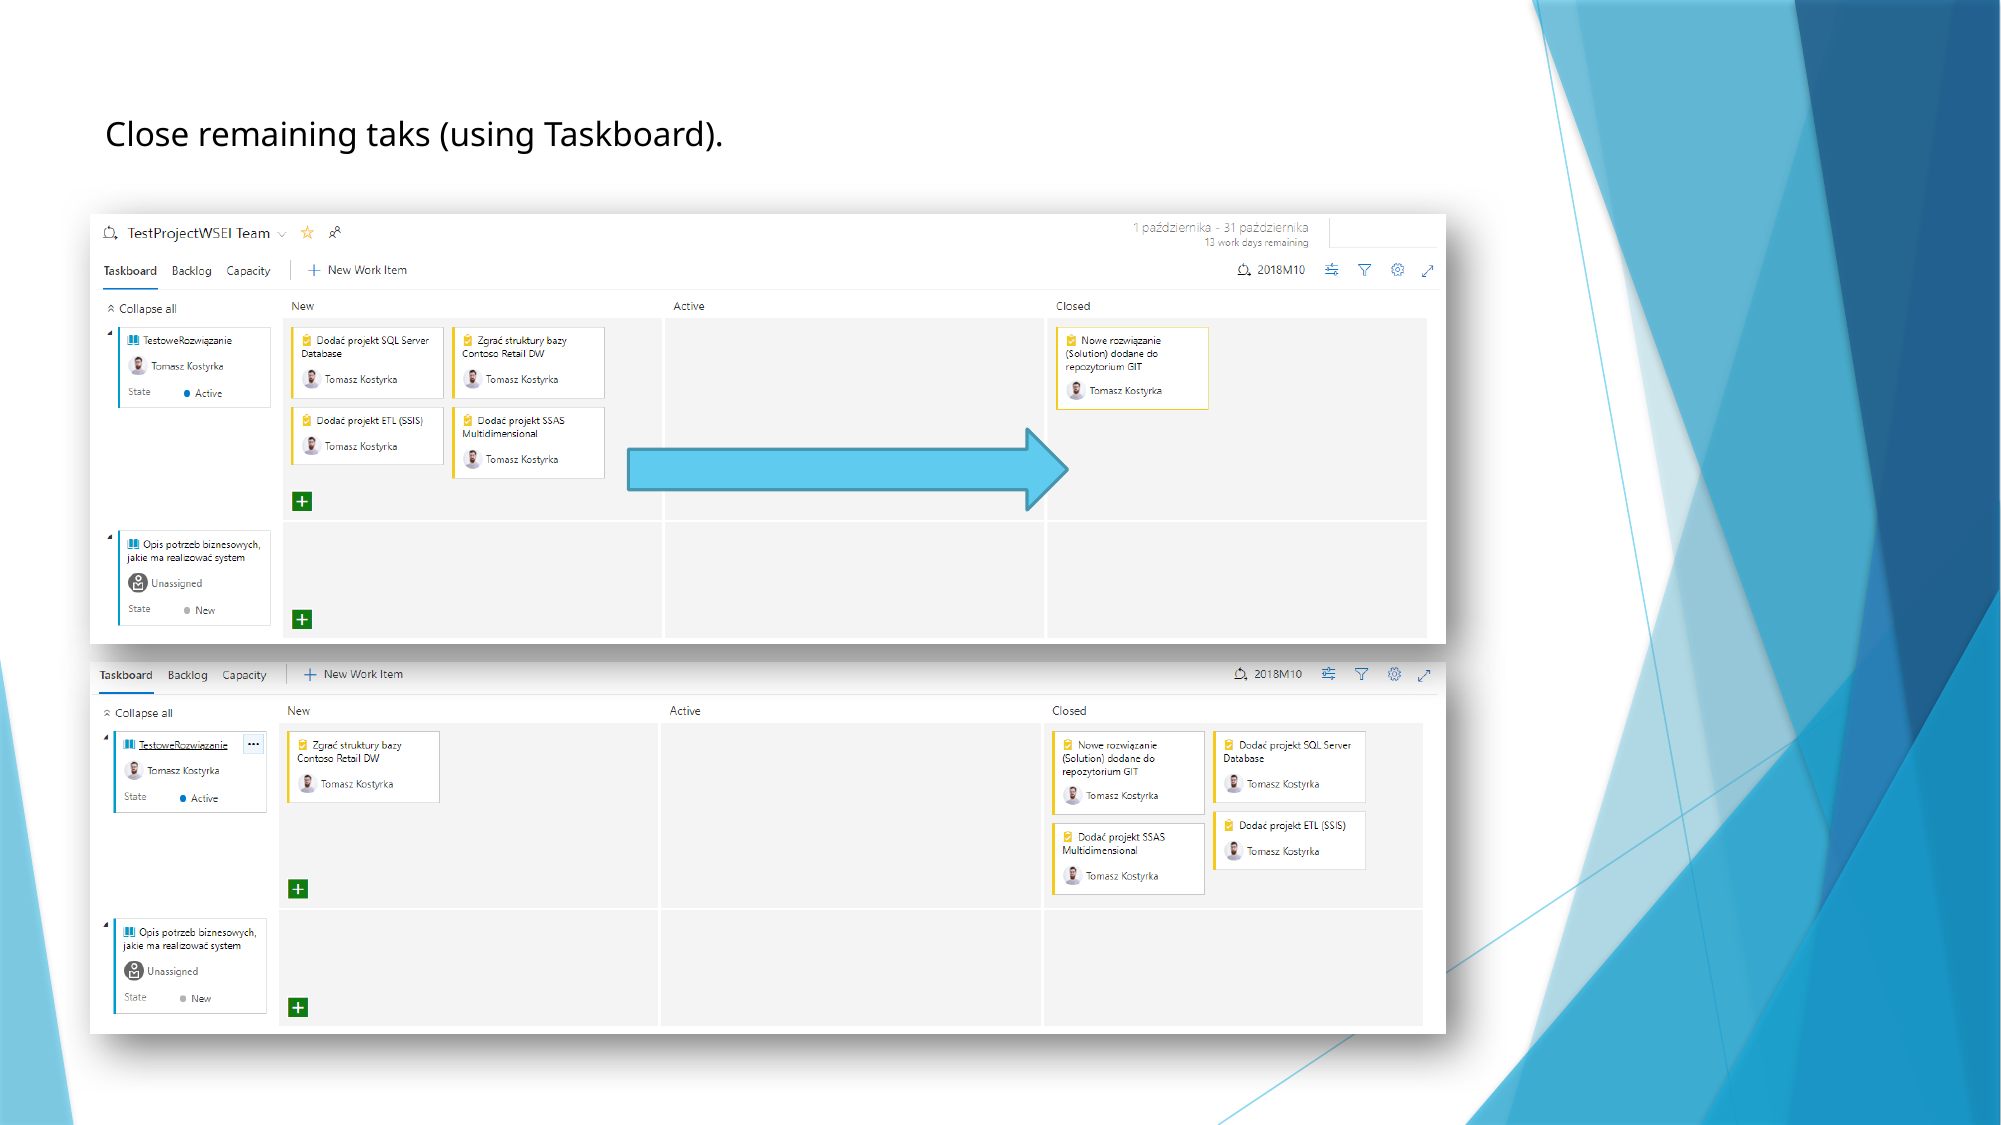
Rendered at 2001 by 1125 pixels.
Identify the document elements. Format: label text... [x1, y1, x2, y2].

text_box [89, 213, 1446, 645]
text_box Close remaining taks (using Taskboard). [90, 105, 1501, 161]
picture [89, 662, 1446, 1034]
